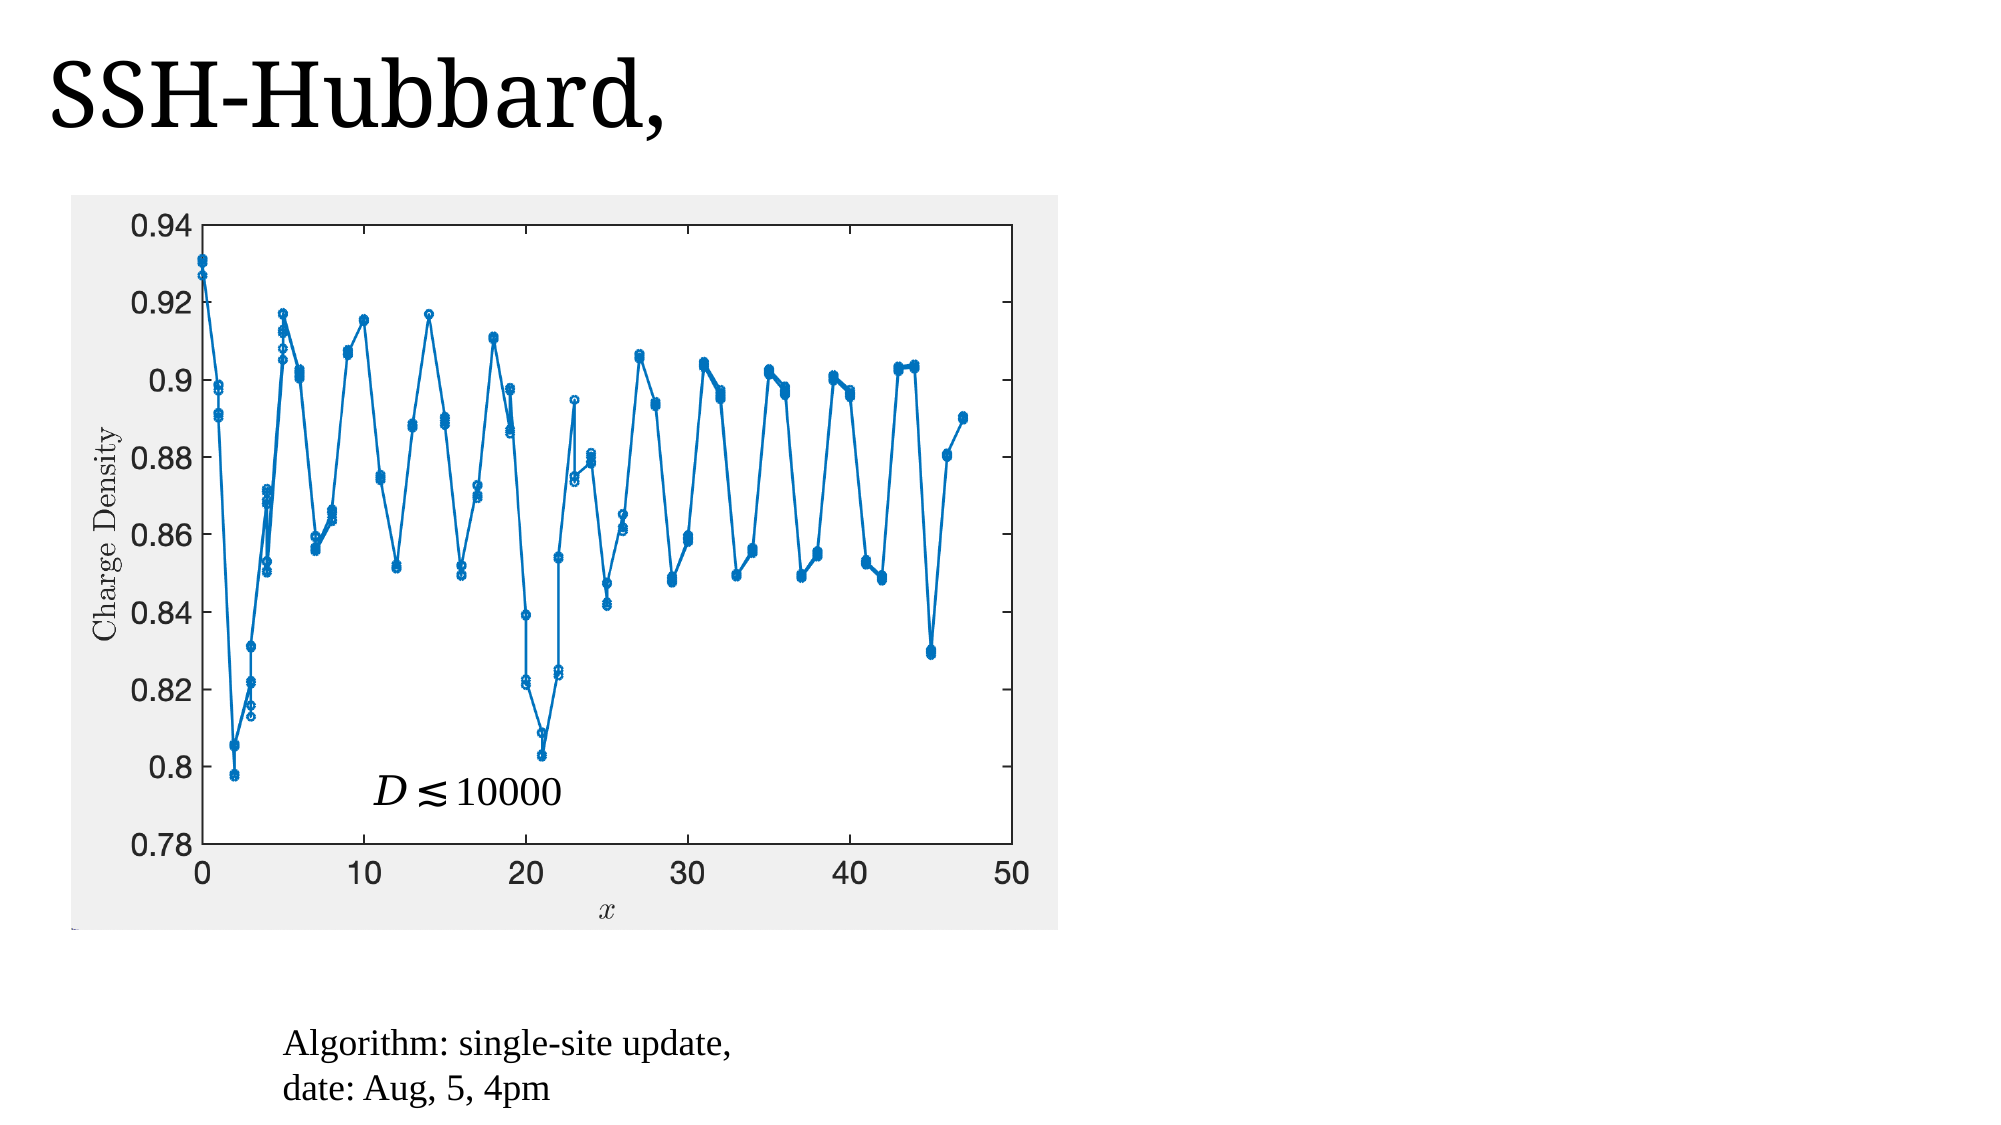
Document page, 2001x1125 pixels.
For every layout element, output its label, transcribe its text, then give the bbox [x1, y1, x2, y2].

text_box Algorithm: single-site update, date: Aug, 5, 4pm [267, 1010, 791, 1115]
picture [70, 195, 1058, 930]
